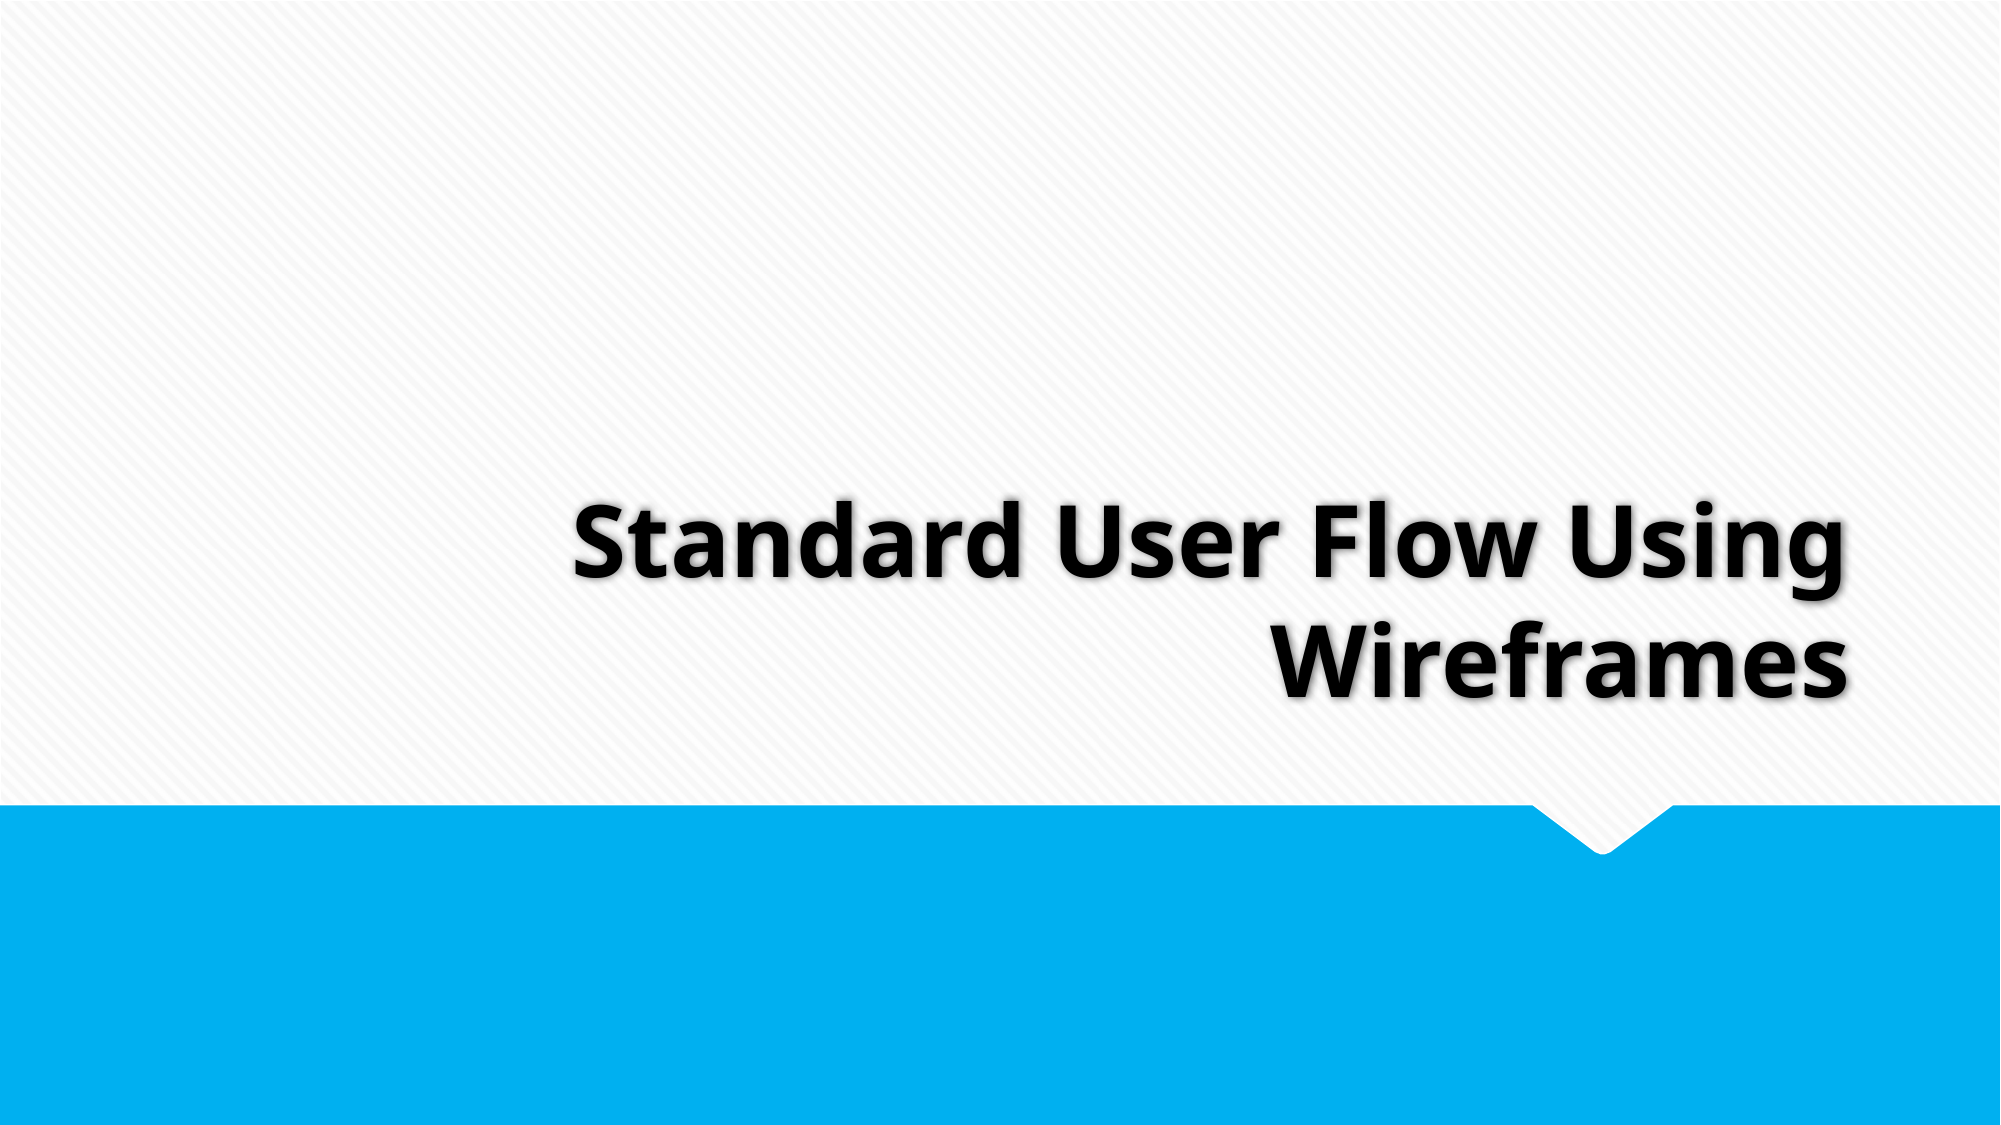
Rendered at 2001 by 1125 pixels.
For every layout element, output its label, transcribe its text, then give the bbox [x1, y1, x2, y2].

title Standard User Flow Using Wireframes [132, 484, 1866, 726]
